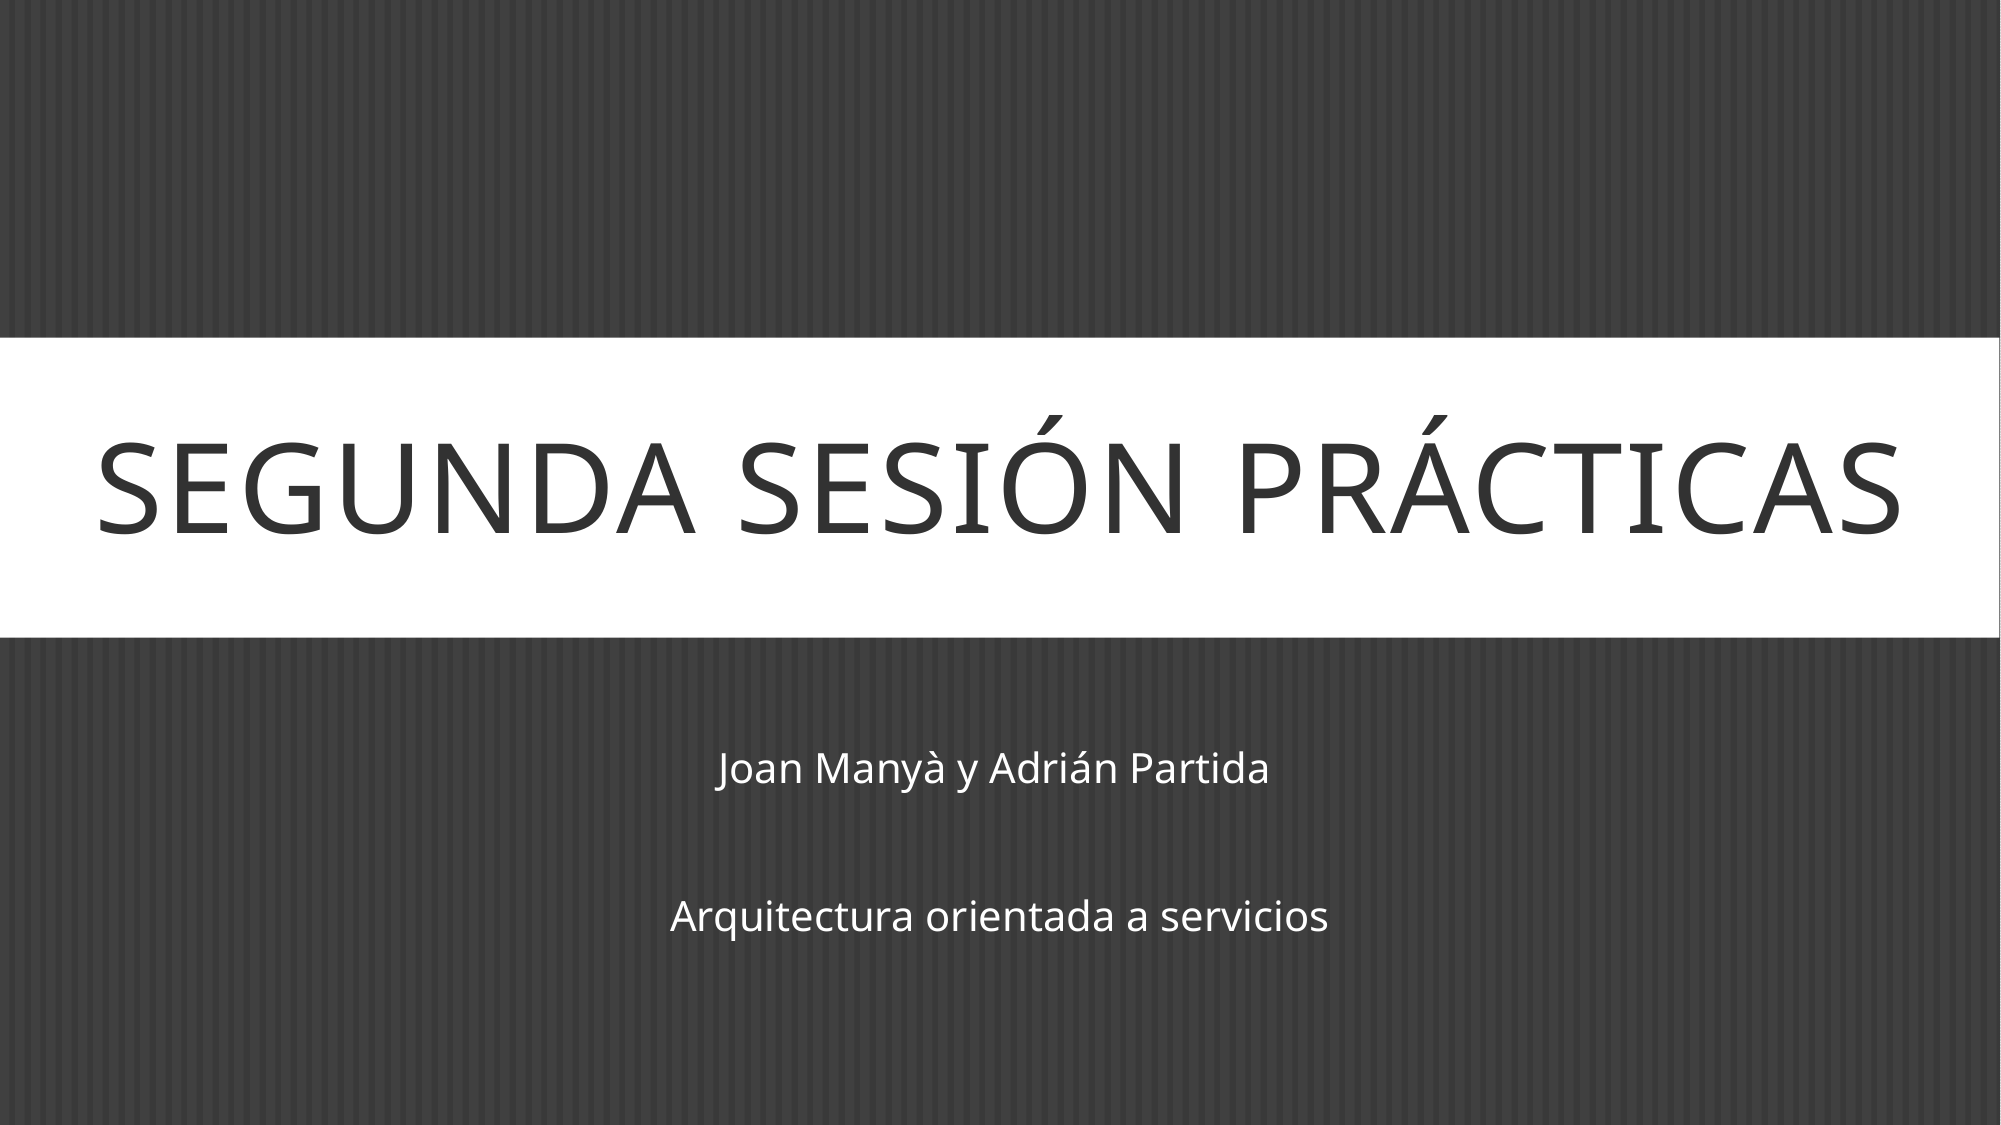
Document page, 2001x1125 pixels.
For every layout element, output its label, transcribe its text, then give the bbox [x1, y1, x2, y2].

title Segunda sesión prácticas [60, 355, 1942, 641]
subtitle Joan Manyà y Adrián Partida Arquitectura orientada a servicios [249, 740, 1750, 955]
